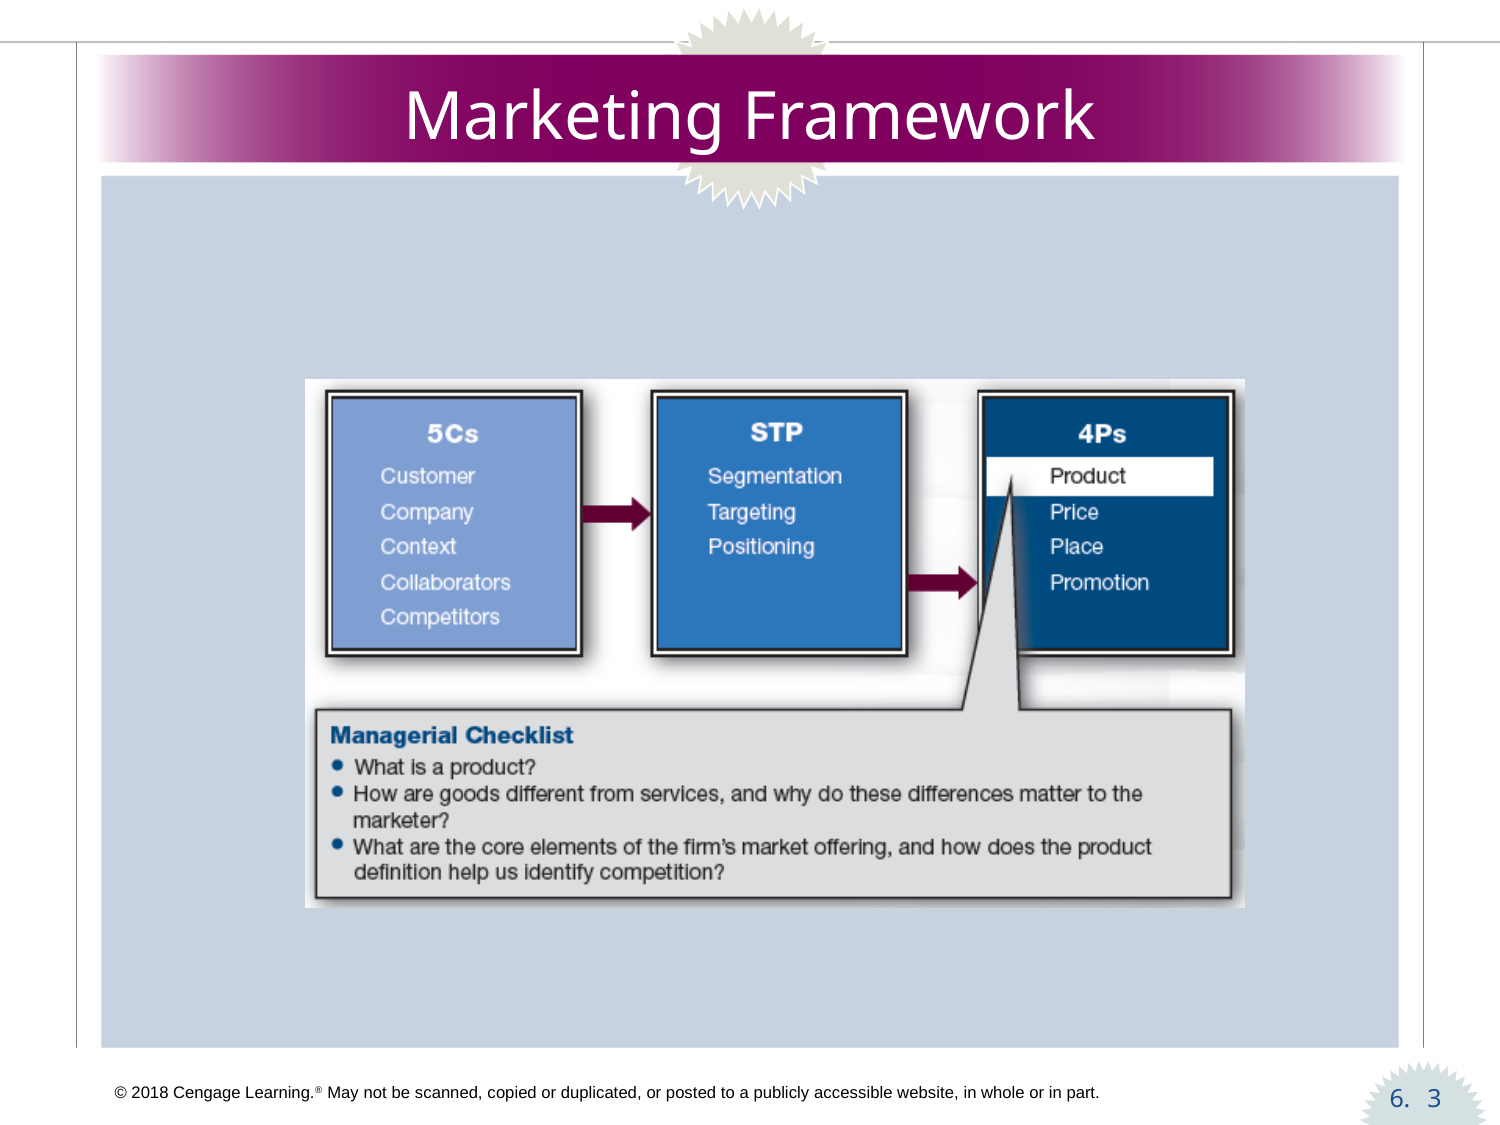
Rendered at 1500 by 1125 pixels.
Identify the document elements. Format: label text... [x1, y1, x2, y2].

text_box 3 [1412, 1074, 1475, 1125]
title Marketing Framework [99, 62, 1401, 163]
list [305, 379, 1245, 909]
picture [0, 0, 1500, 1125]
